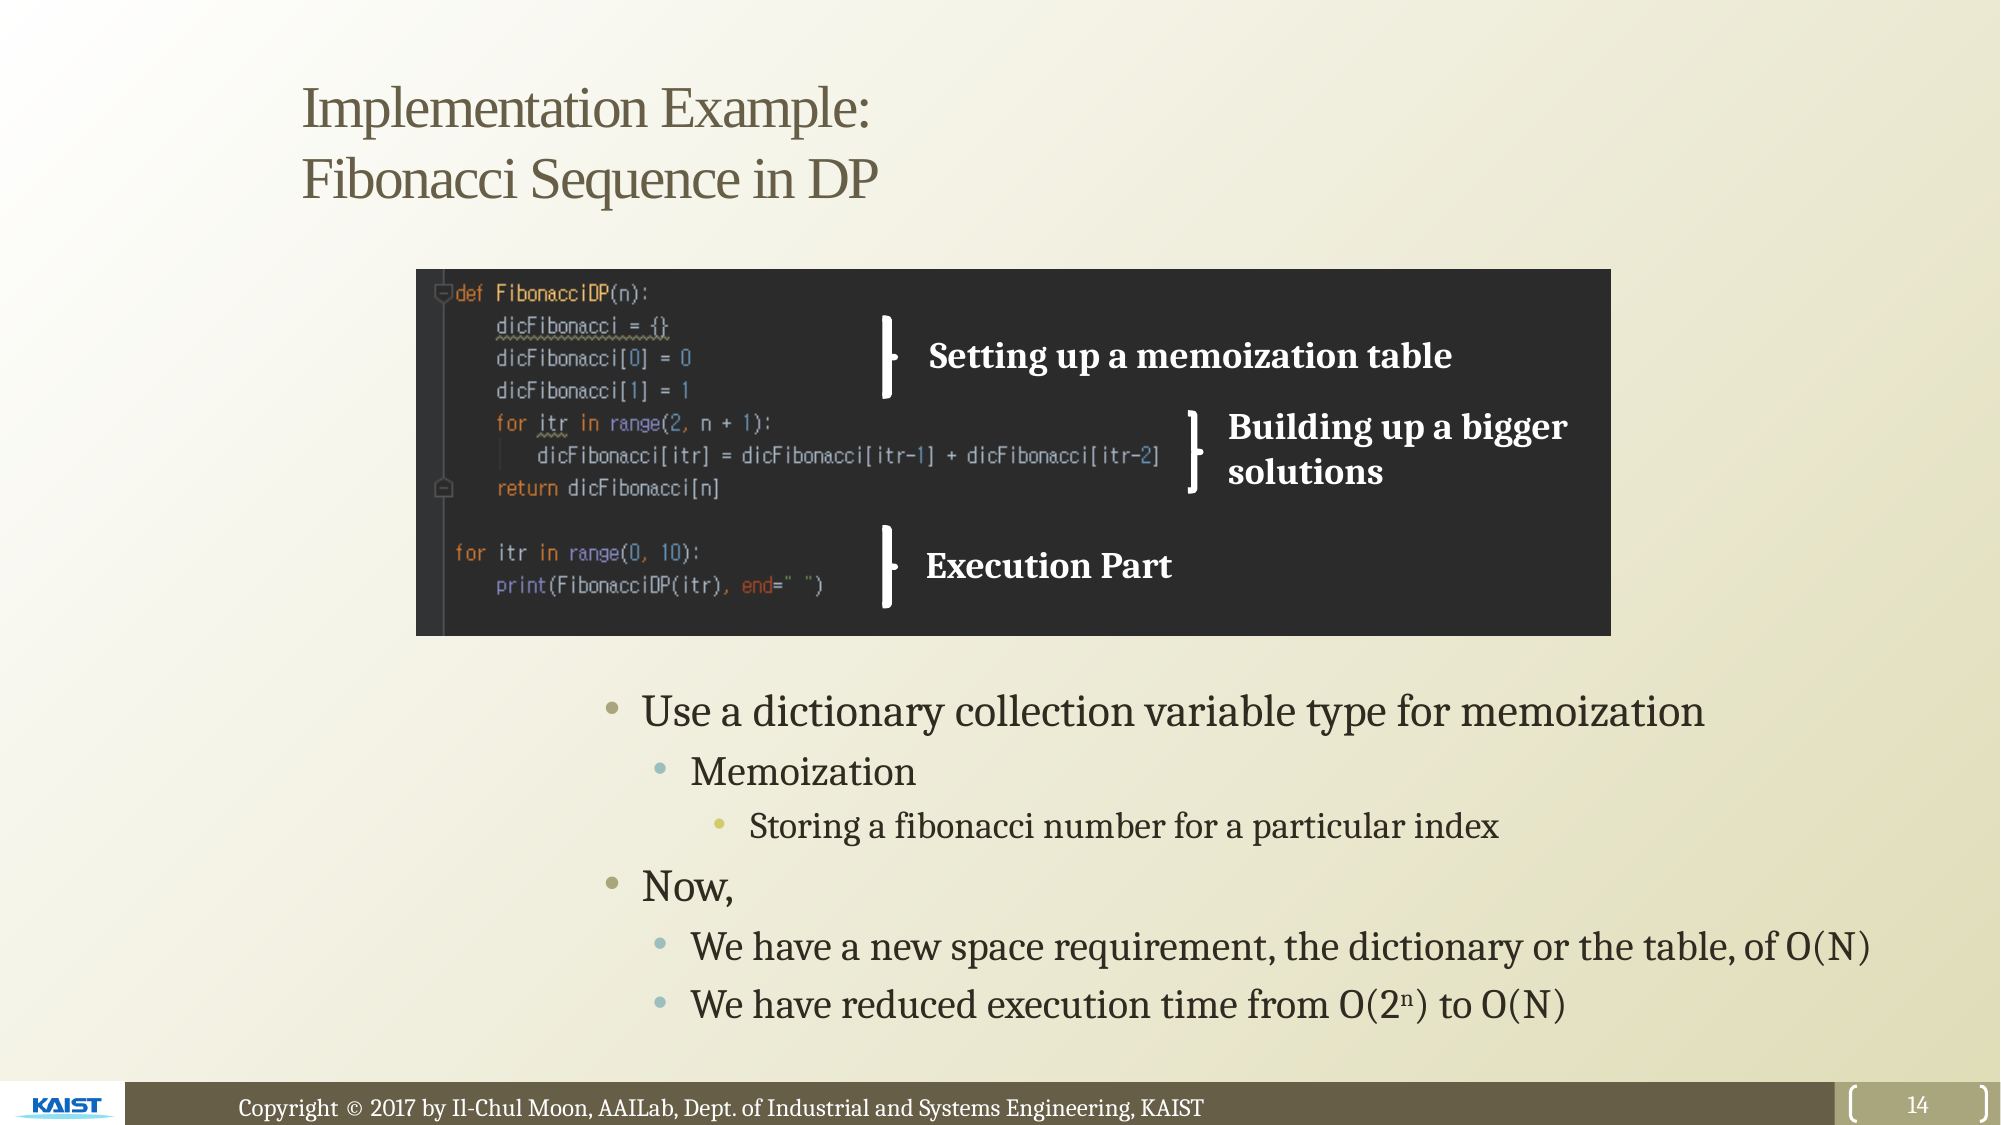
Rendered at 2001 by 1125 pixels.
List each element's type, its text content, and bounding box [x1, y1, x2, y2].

slide_number 14 [1848, 1084, 1988, 1123]
title Implementation Example: Fibonacci Sequence in DP [286, 59, 1985, 219]
picture [0, 1081, 125, 1125]
picture [415, 268, 1613, 636]
list Use a dictionary collection variable type for memoization Memoization Storing a fibonacci number for a particular index Now, We have a new space requirement, the dictionary or the table, of O(N) We have reduced execution time from O(2n) to O(N) [570, 672, 1955, 1039]
